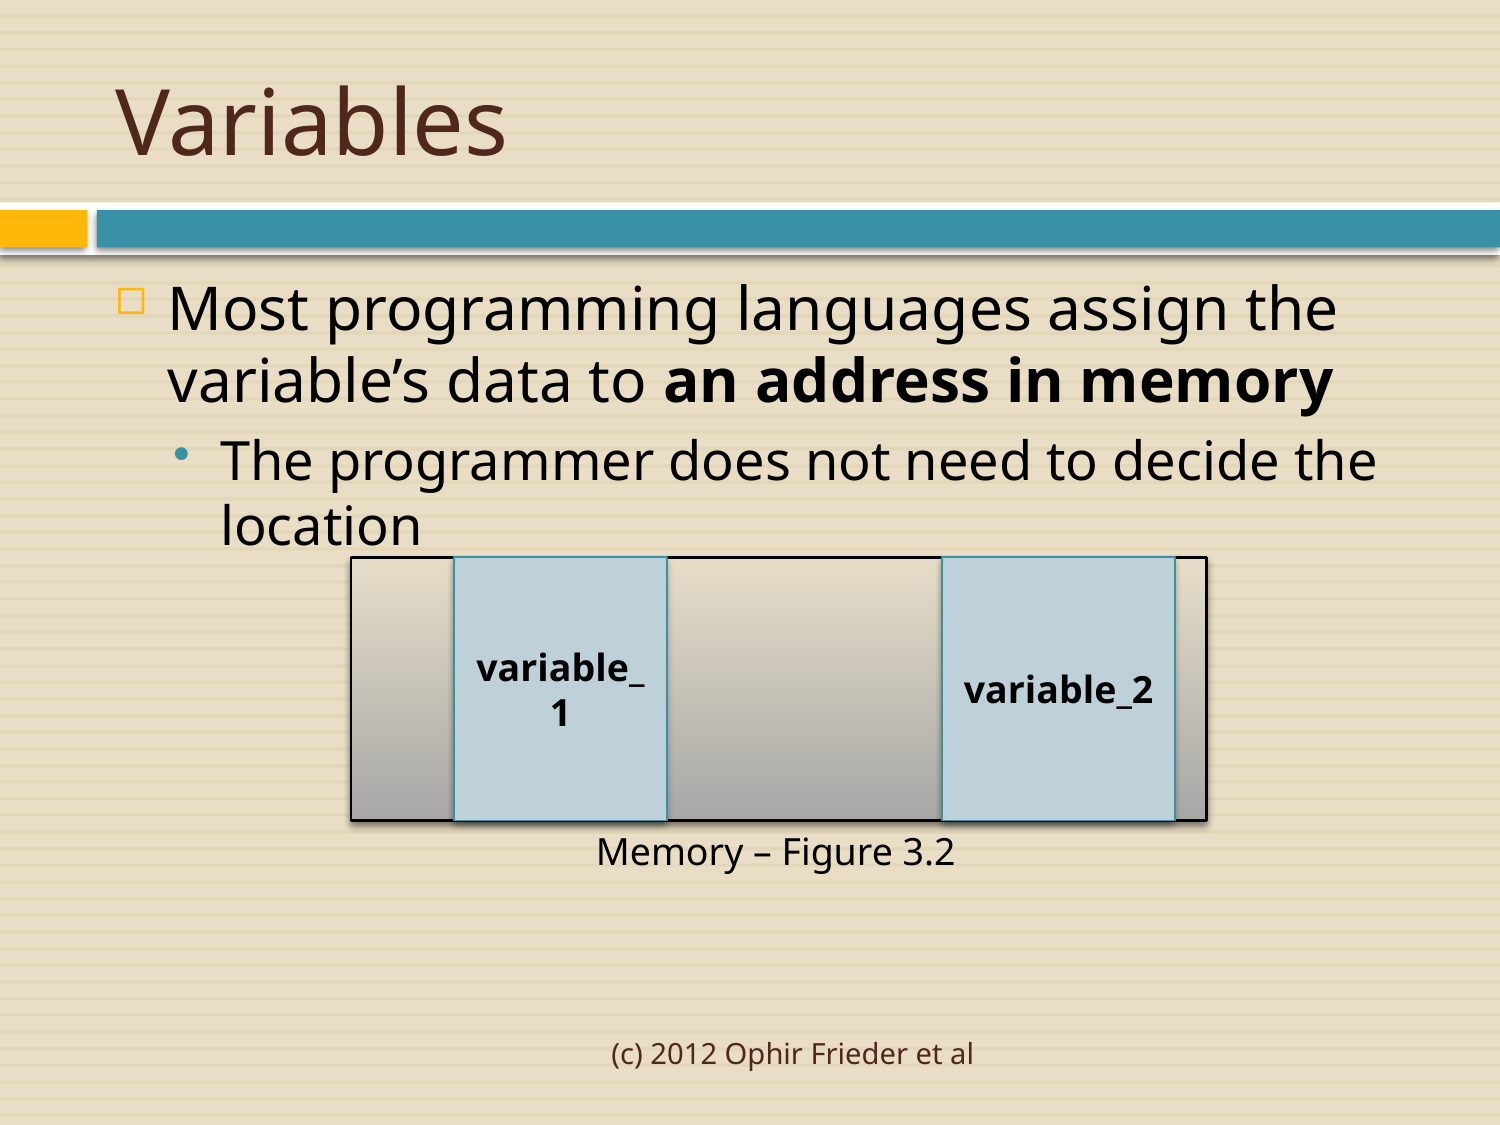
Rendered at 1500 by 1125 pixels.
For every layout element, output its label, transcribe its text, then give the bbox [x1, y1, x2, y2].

list Most programming languages assign the variable’s data to an address in memory The programmer does not need to decide the location [100, 262, 1438, 1000]
title Variables [100, 37, 1438, 200]
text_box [347, 556, 1208, 882]
footer (c) 2012 Ophir Frieder et al [99, 1024, 990, 1085]
